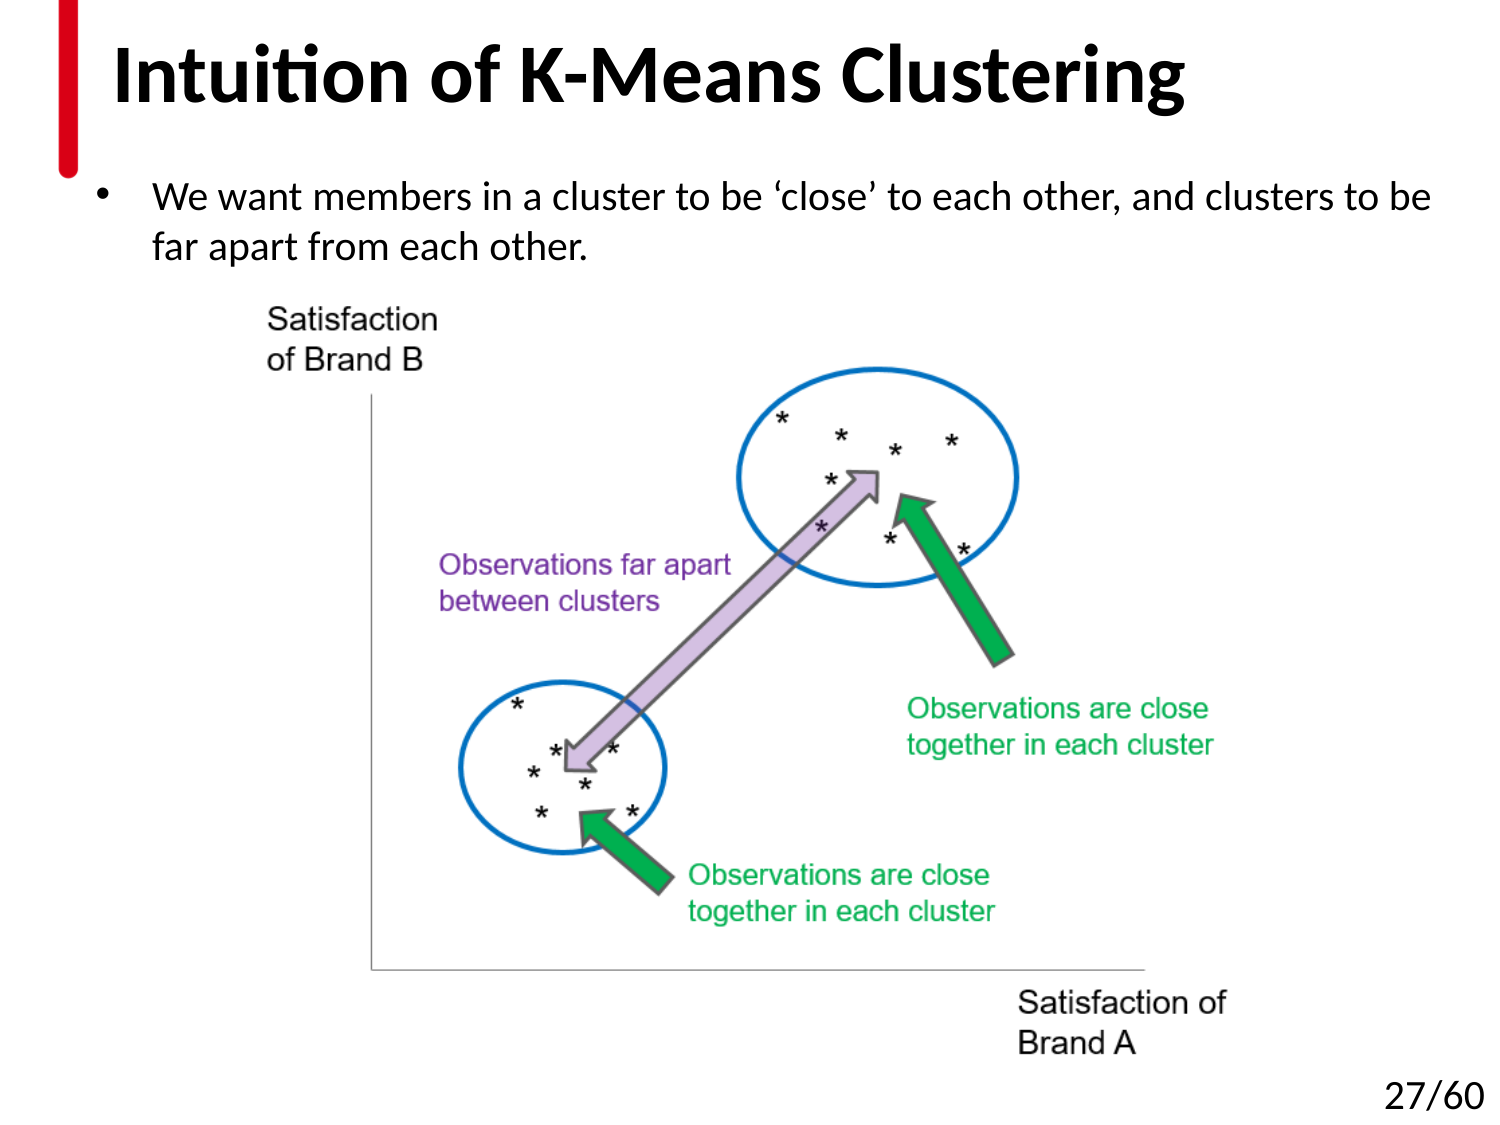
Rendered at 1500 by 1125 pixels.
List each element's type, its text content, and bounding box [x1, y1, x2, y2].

picture [253, 298, 1237, 1063]
title Intuition of K-Means Clustering [97, 0, 1425, 138]
picture [57, 0, 81, 200]
subtitle We want members in a cluster to be ‘close’ to each other, and clusters to be far apart from each other. [80, 160, 1470, 299]
